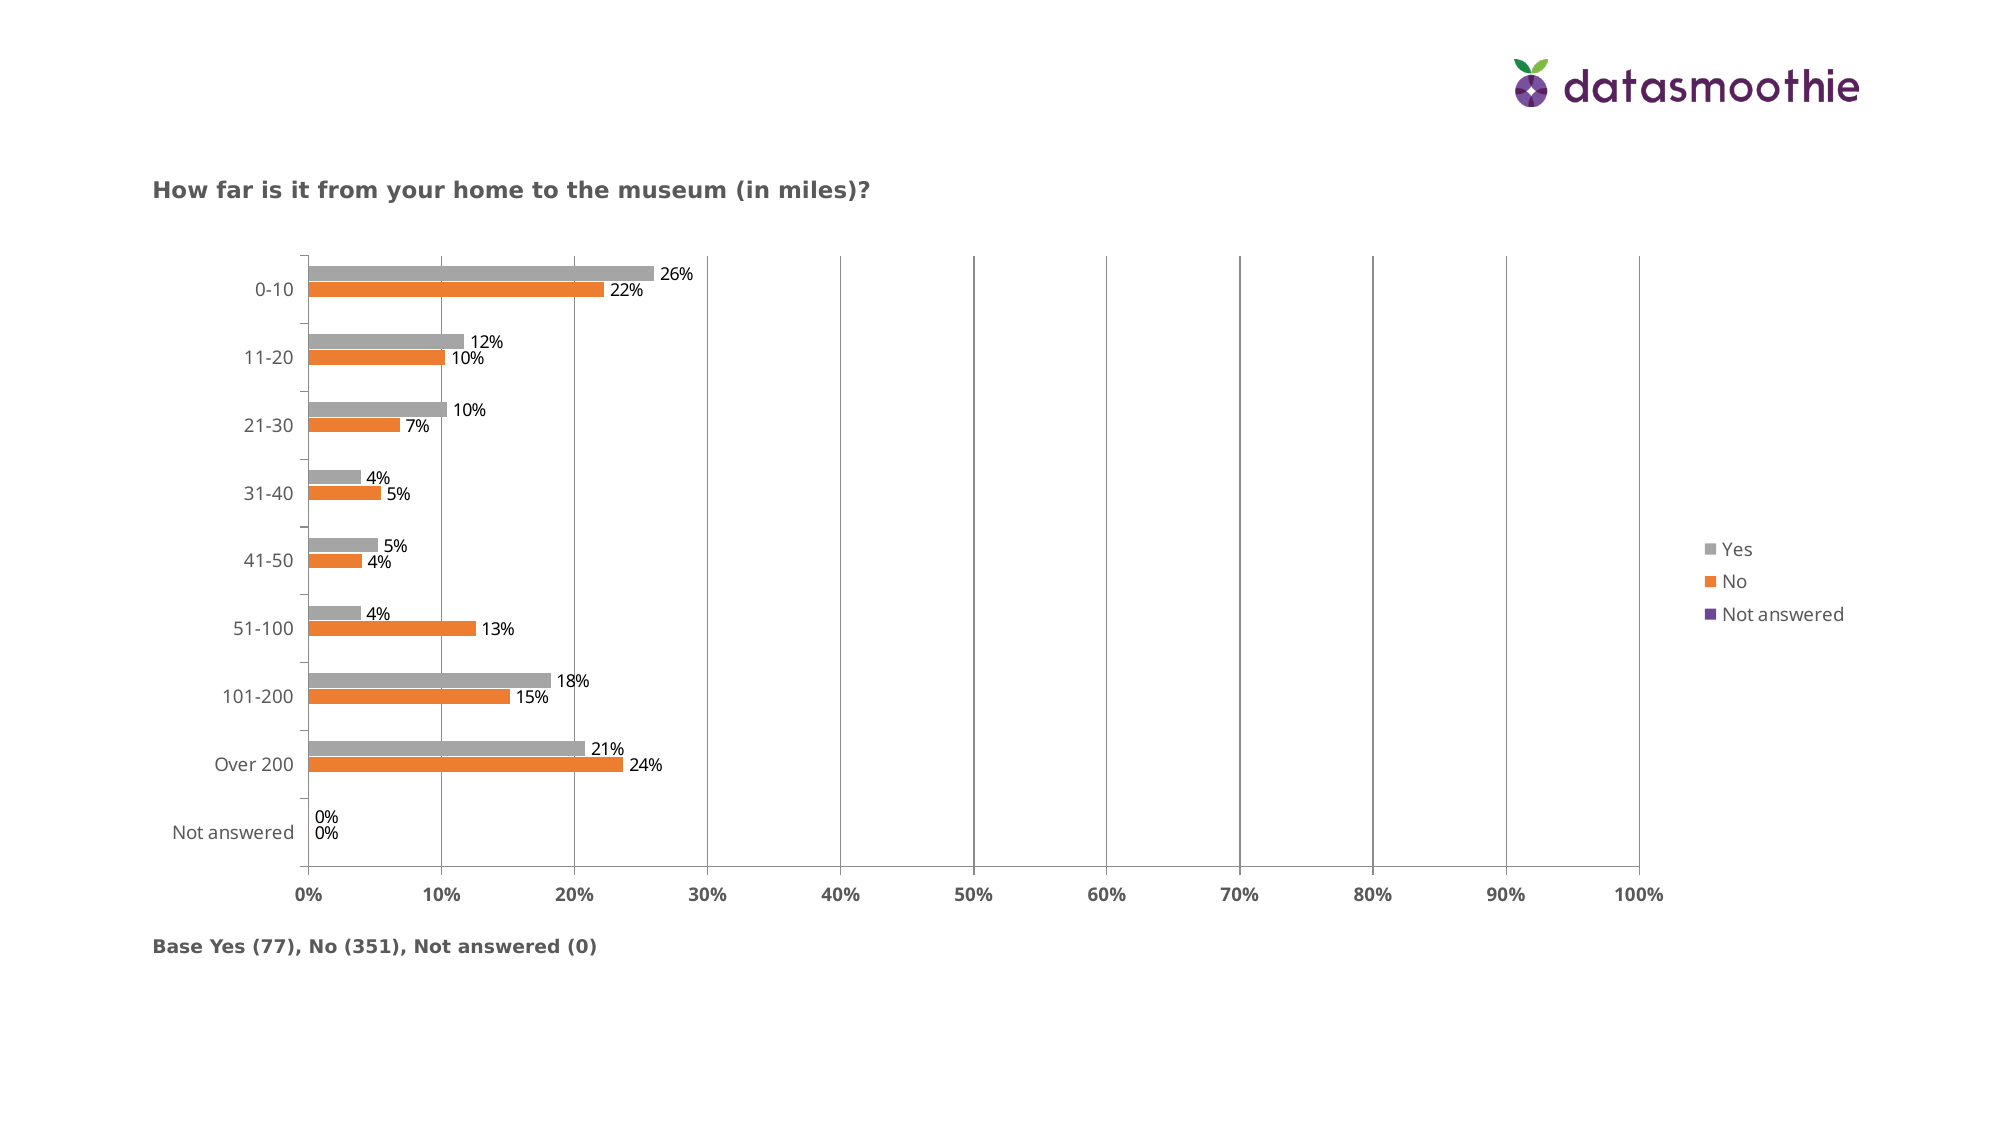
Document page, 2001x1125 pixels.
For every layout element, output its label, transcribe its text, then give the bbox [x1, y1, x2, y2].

picture [1514, 59, 1863, 107]
chart [137, 242, 1863, 922]
text_box Base Yes (77), No (351), Not answered (0) [137, 927, 1863, 993]
text_box How far is it from your home to the museum (in miles)? [137, 168, 1863, 242]
